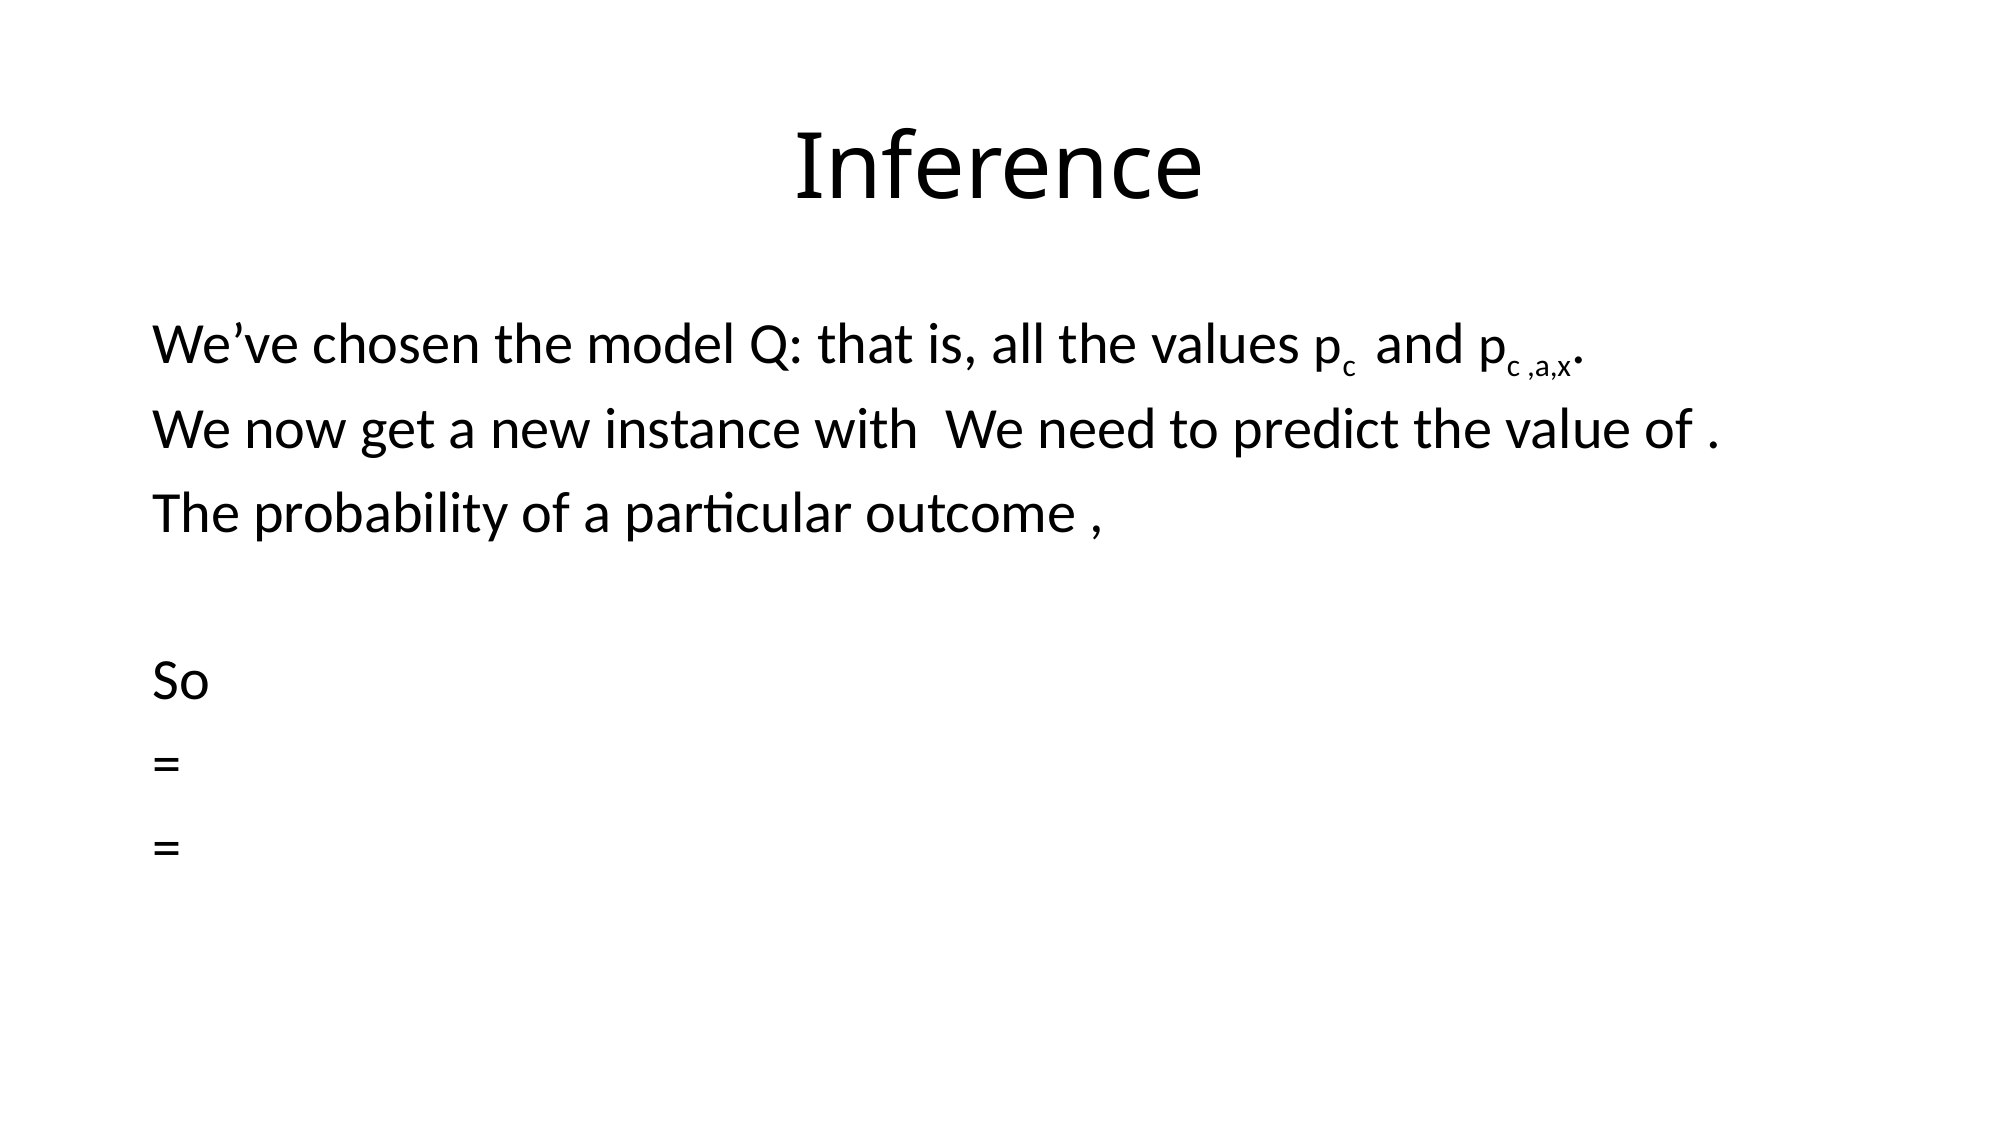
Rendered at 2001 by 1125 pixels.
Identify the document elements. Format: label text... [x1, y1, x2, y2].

title Inference [137, 59, 1863, 278]
